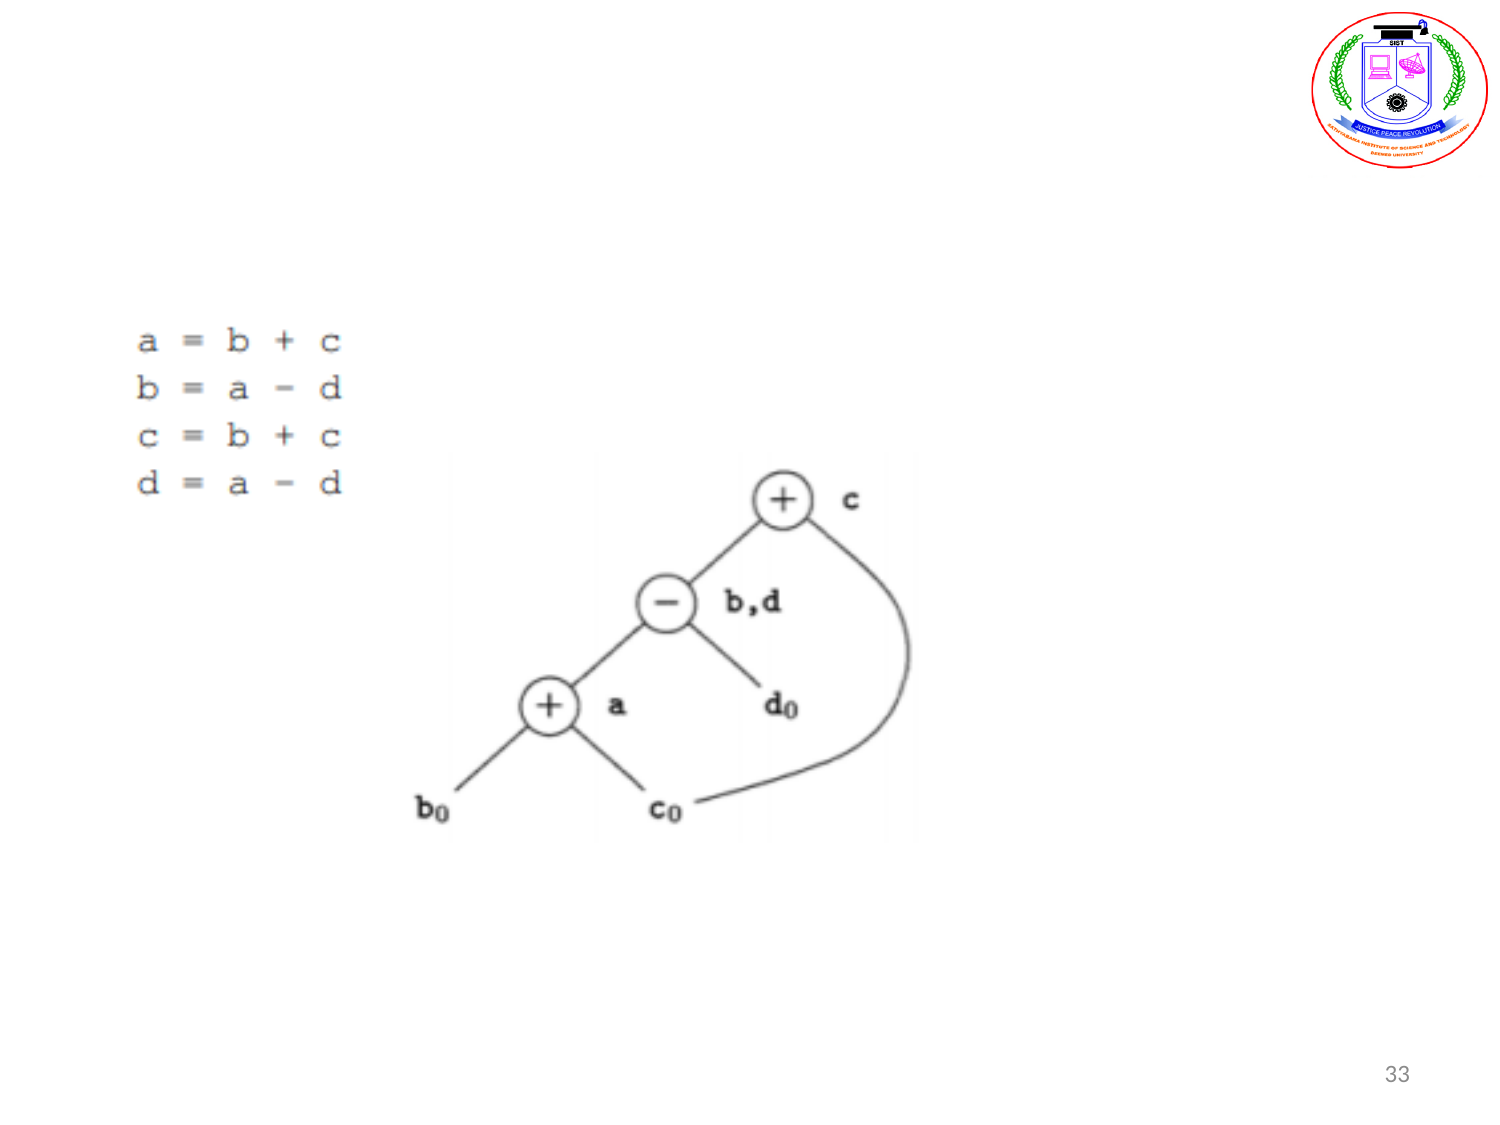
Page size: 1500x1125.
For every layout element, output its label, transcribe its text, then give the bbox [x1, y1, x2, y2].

picture [1299, 0, 1500, 178]
slide_number 33 [1074, 1042, 1425, 1103]
picture [74, 249, 951, 926]
